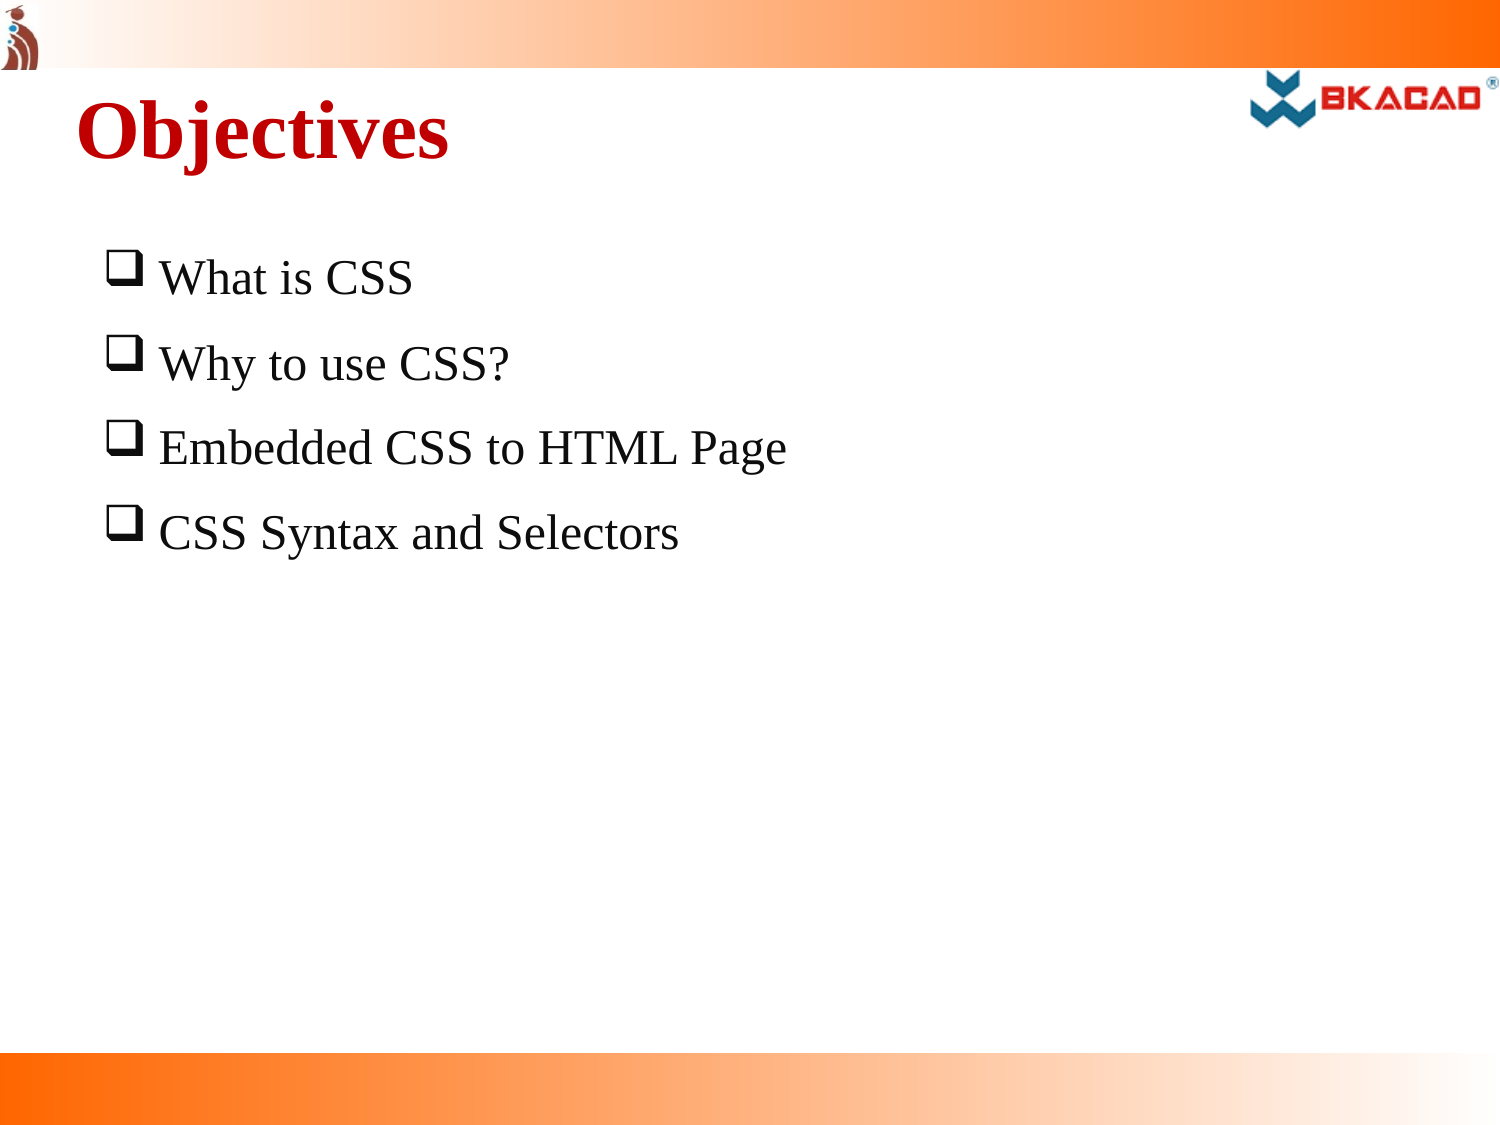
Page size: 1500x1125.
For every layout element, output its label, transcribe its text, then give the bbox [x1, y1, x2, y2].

title Objectives [75, 75, 1307, 176]
text_box What is CSS Why to use CSS? Embedded CSS to HTML Page CSS Syntax and Selectors [87, 237, 1288, 808]
picture [0, 4, 39, 70]
picture [1250, 69, 1499, 129]
